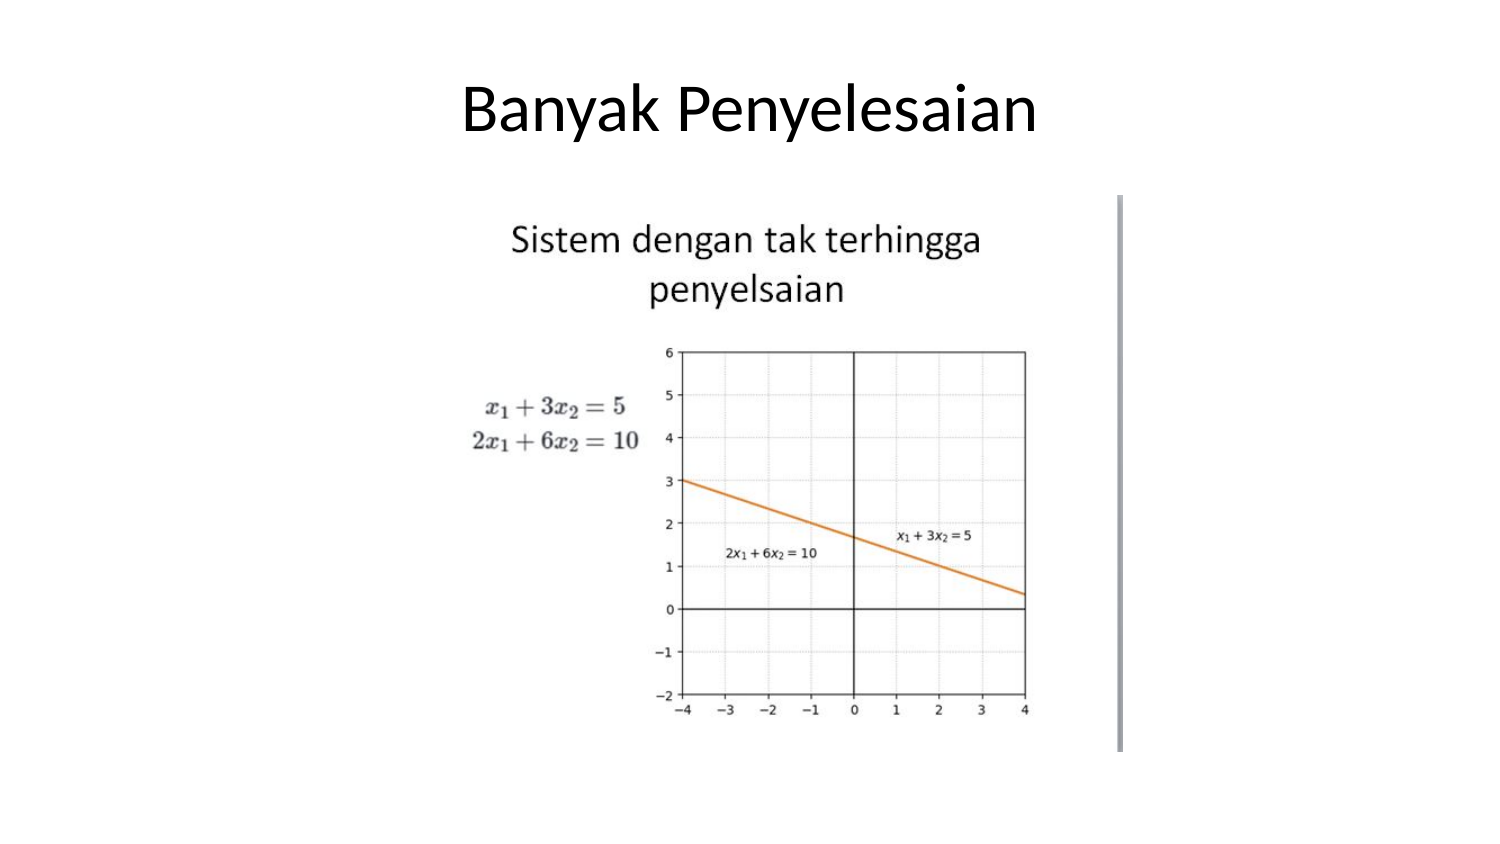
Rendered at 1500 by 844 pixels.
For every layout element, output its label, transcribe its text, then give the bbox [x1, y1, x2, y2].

title Banyak Penyelesaian [75, 33, 1425, 175]
picture [376, 195, 1124, 753]
